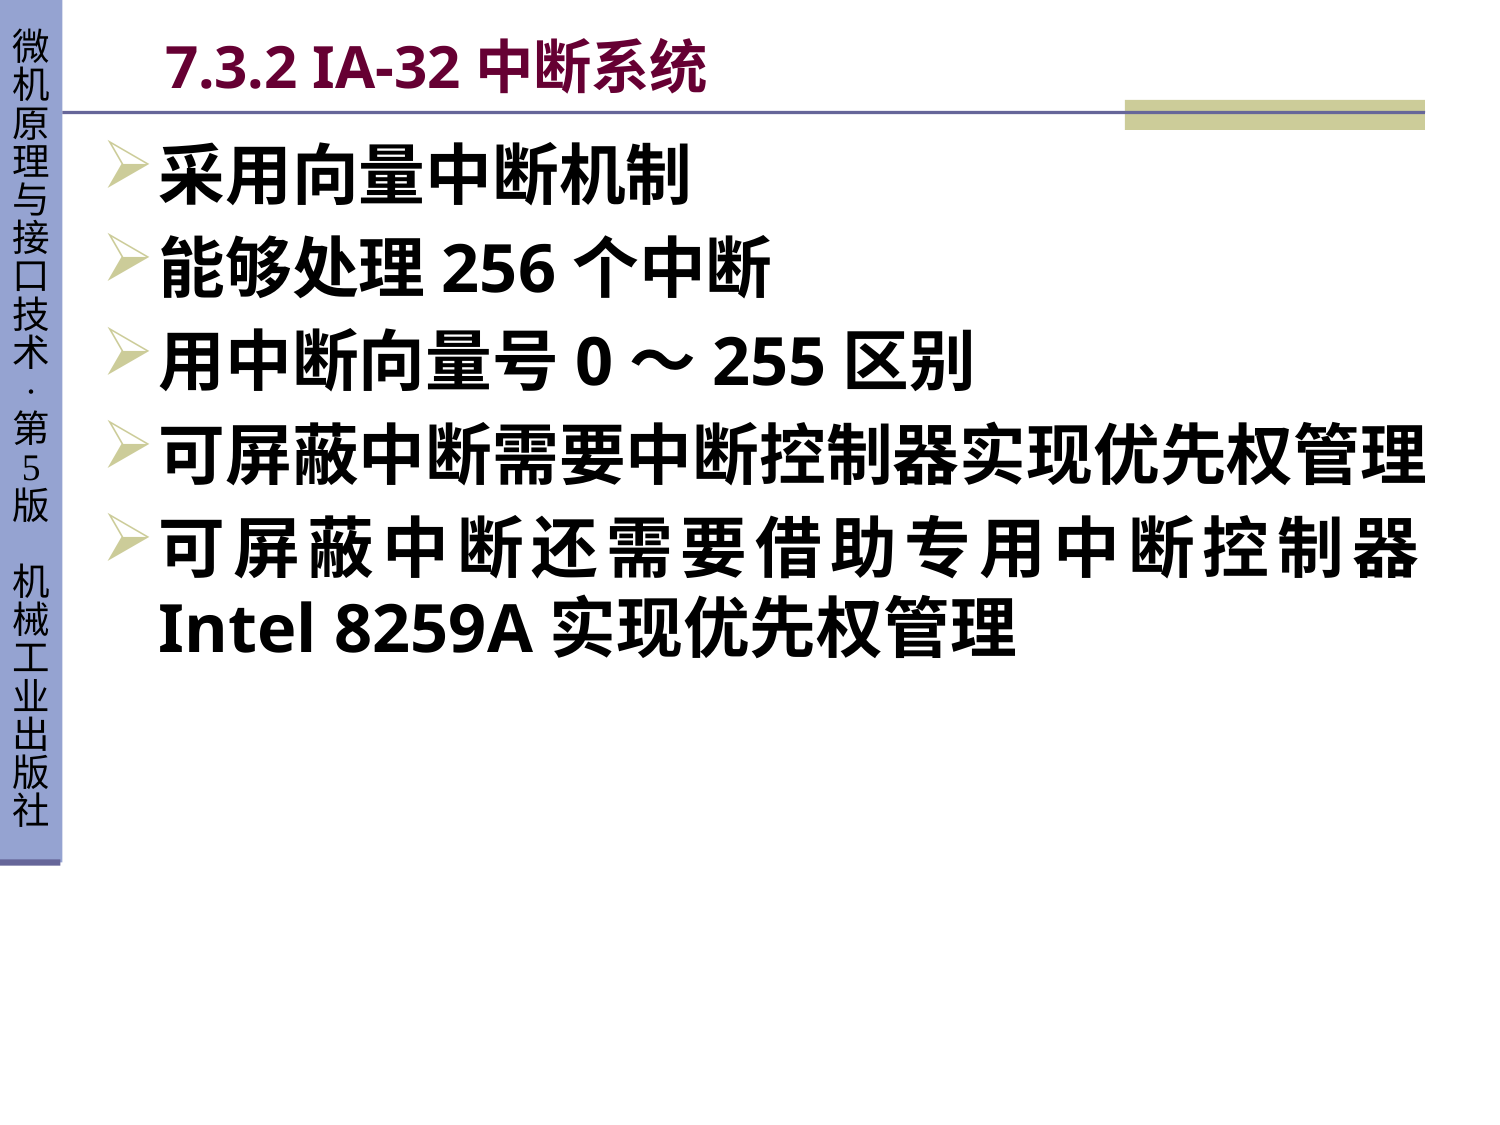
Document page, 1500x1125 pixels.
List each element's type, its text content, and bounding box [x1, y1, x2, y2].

title 7.3.2 IA-32中断系统 [149, 24, 1426, 105]
list 采用向量中断机制 能够处理256个中断 用中断向量号0～255区别 可屏蔽中断需要中断控制器实现优先权管理 可屏蔽中断还需要借助专用中断控制器Intel 8259A实现优先权管理 [87, 124, 1451, 1051]
